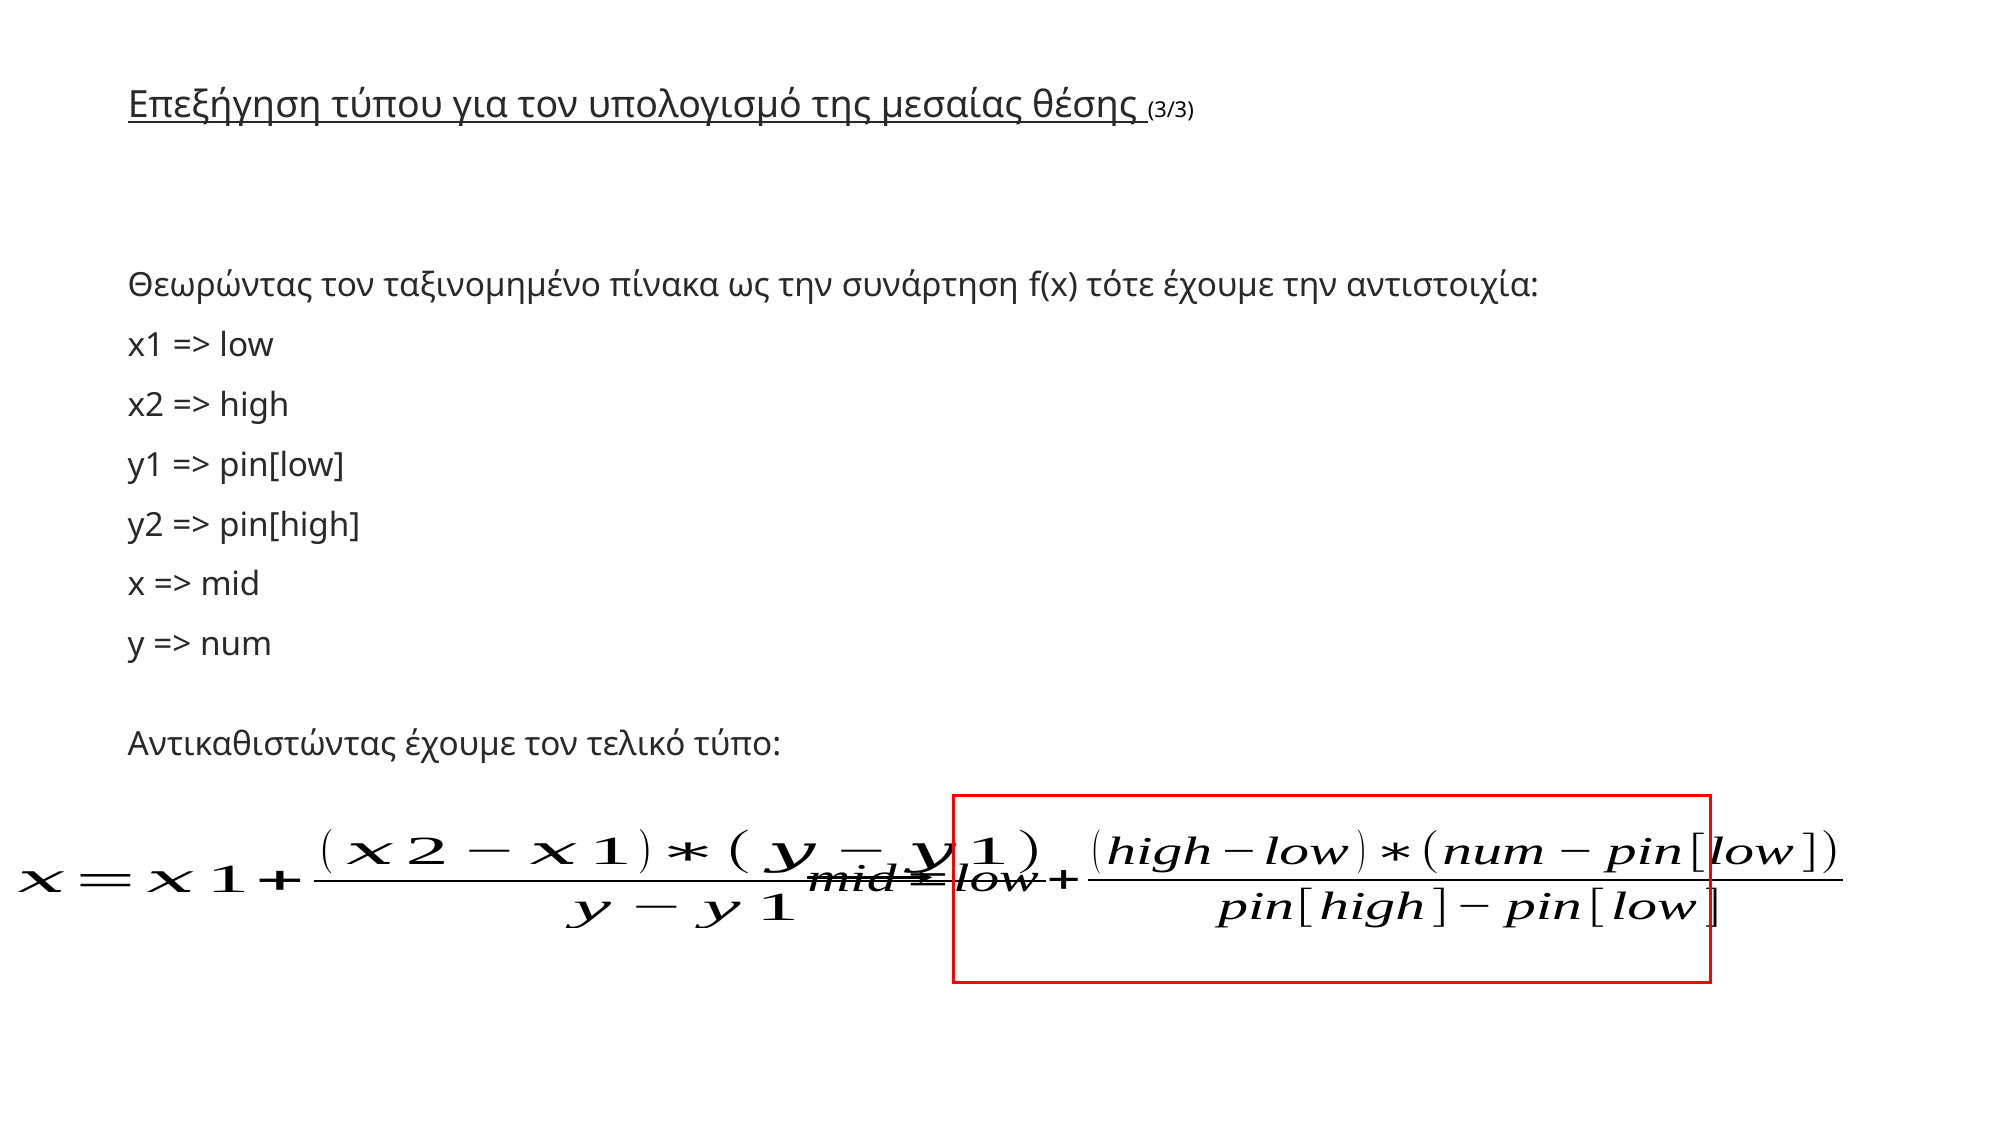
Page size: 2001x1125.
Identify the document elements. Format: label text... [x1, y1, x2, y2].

text_box Αντικαθιστώντας έχουμε τον τελικό τύπο: [112, 714, 1123, 770]
text_box Επεξήγηση τύπου για τον υπολογισμό της μεσαίας θέσης (3/3) [112, 77, 1292, 184]
text_box [953, 794, 1712, 983]
text_box Θεωρώντας τον ταξινομημένο πίνακα ως την συνάρτηση f(x) τότε έχουμε την αντιστοιχία: x1 => low x2 => high y1 => pin[low] y2 => pin[high] x => mid y => num [112, 235, 1711, 715]
